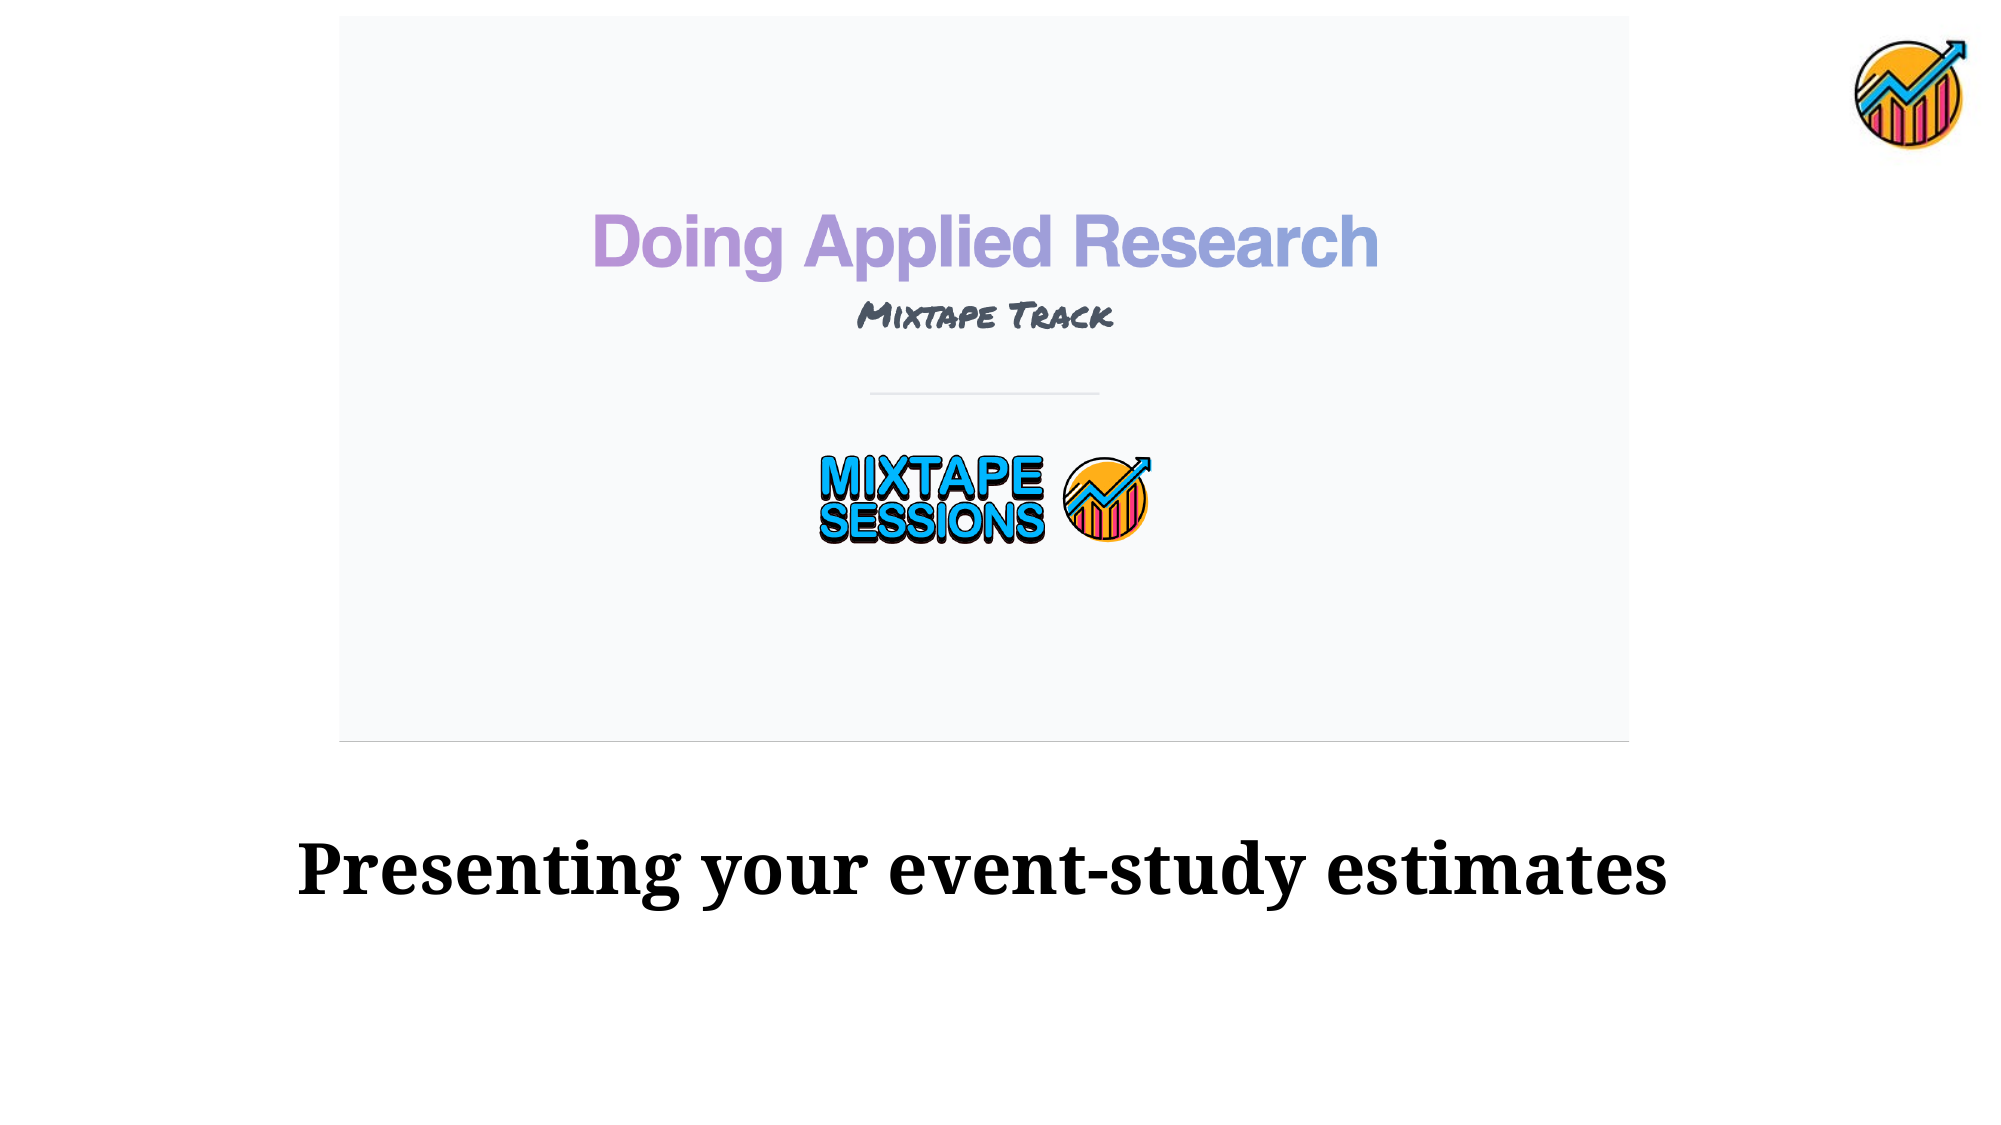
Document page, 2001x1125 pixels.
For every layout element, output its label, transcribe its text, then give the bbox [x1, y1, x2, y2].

picture [339, 16, 1630, 742]
picture [1820, 5, 2000, 185]
text_box Presenting your event-study estimates [271, 799, 1697, 918]
